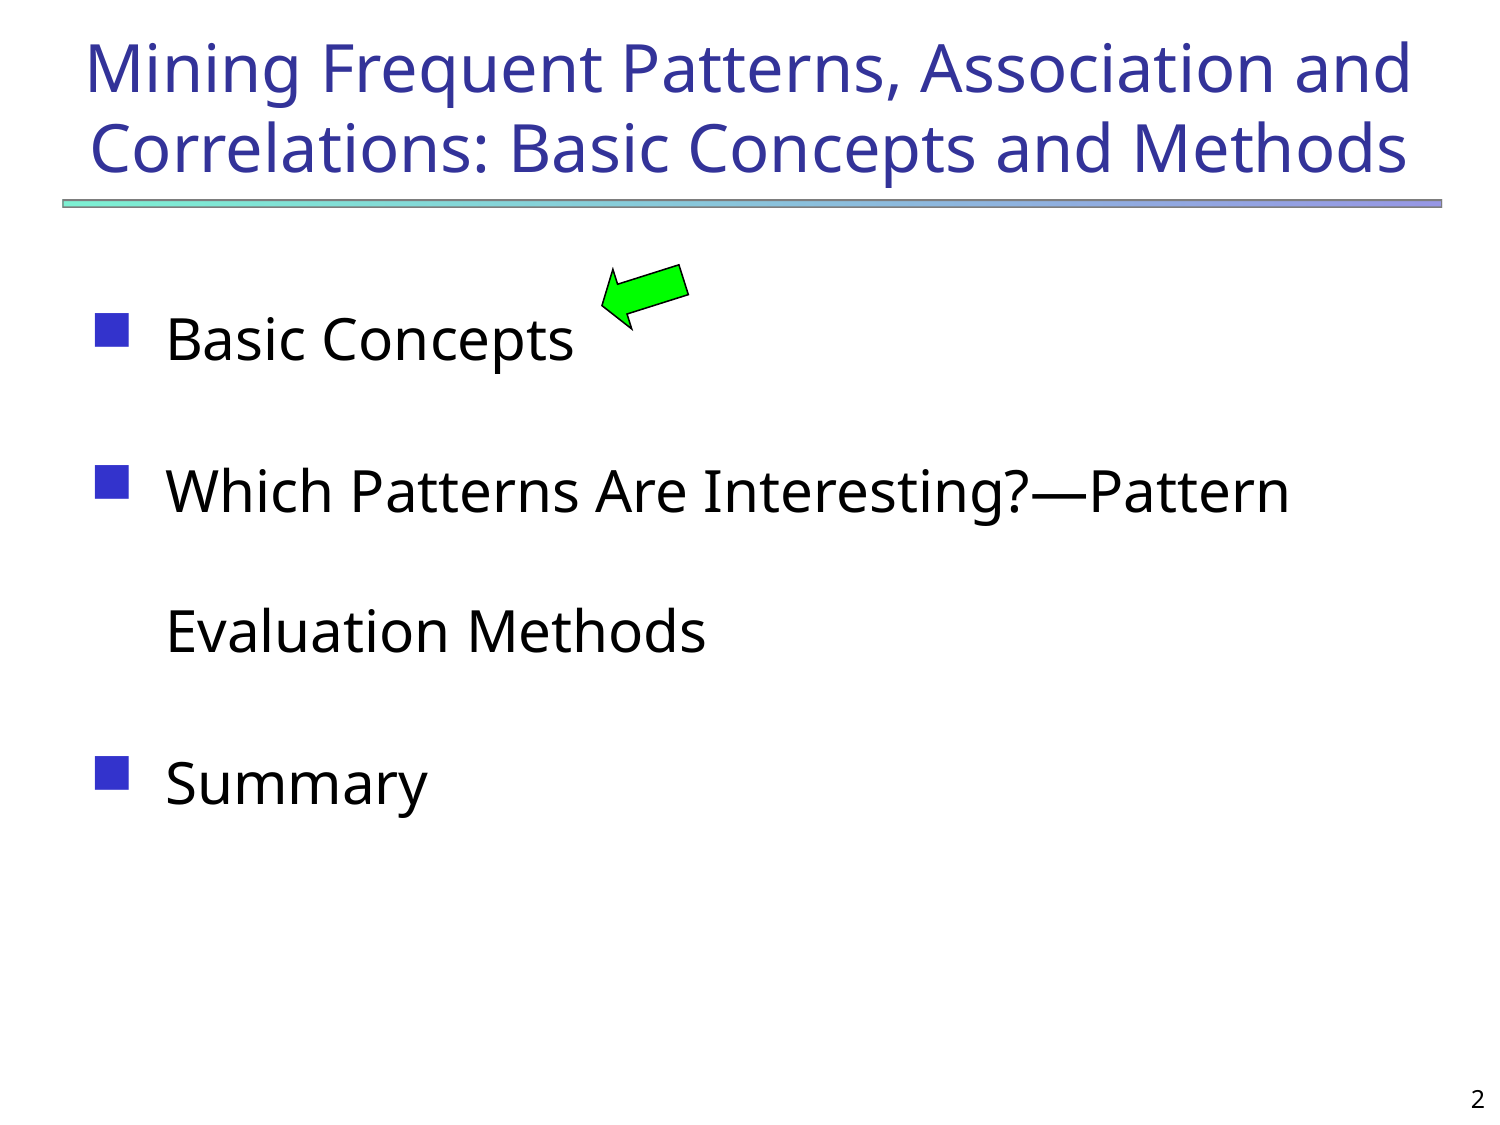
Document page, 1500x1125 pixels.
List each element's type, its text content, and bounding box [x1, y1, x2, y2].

list Basic Concepts Which Patterns Are Interesting?—Pattern Evaluation Methods Summary [74, 224, 1463, 1063]
slide_number 2 [1187, 1062, 1500, 1125]
text_box [601, 264, 689, 329]
title Mining Frequent Patterns, Association and Correlations: Basic Concepts and Methods [0, 37, 1500, 176]
